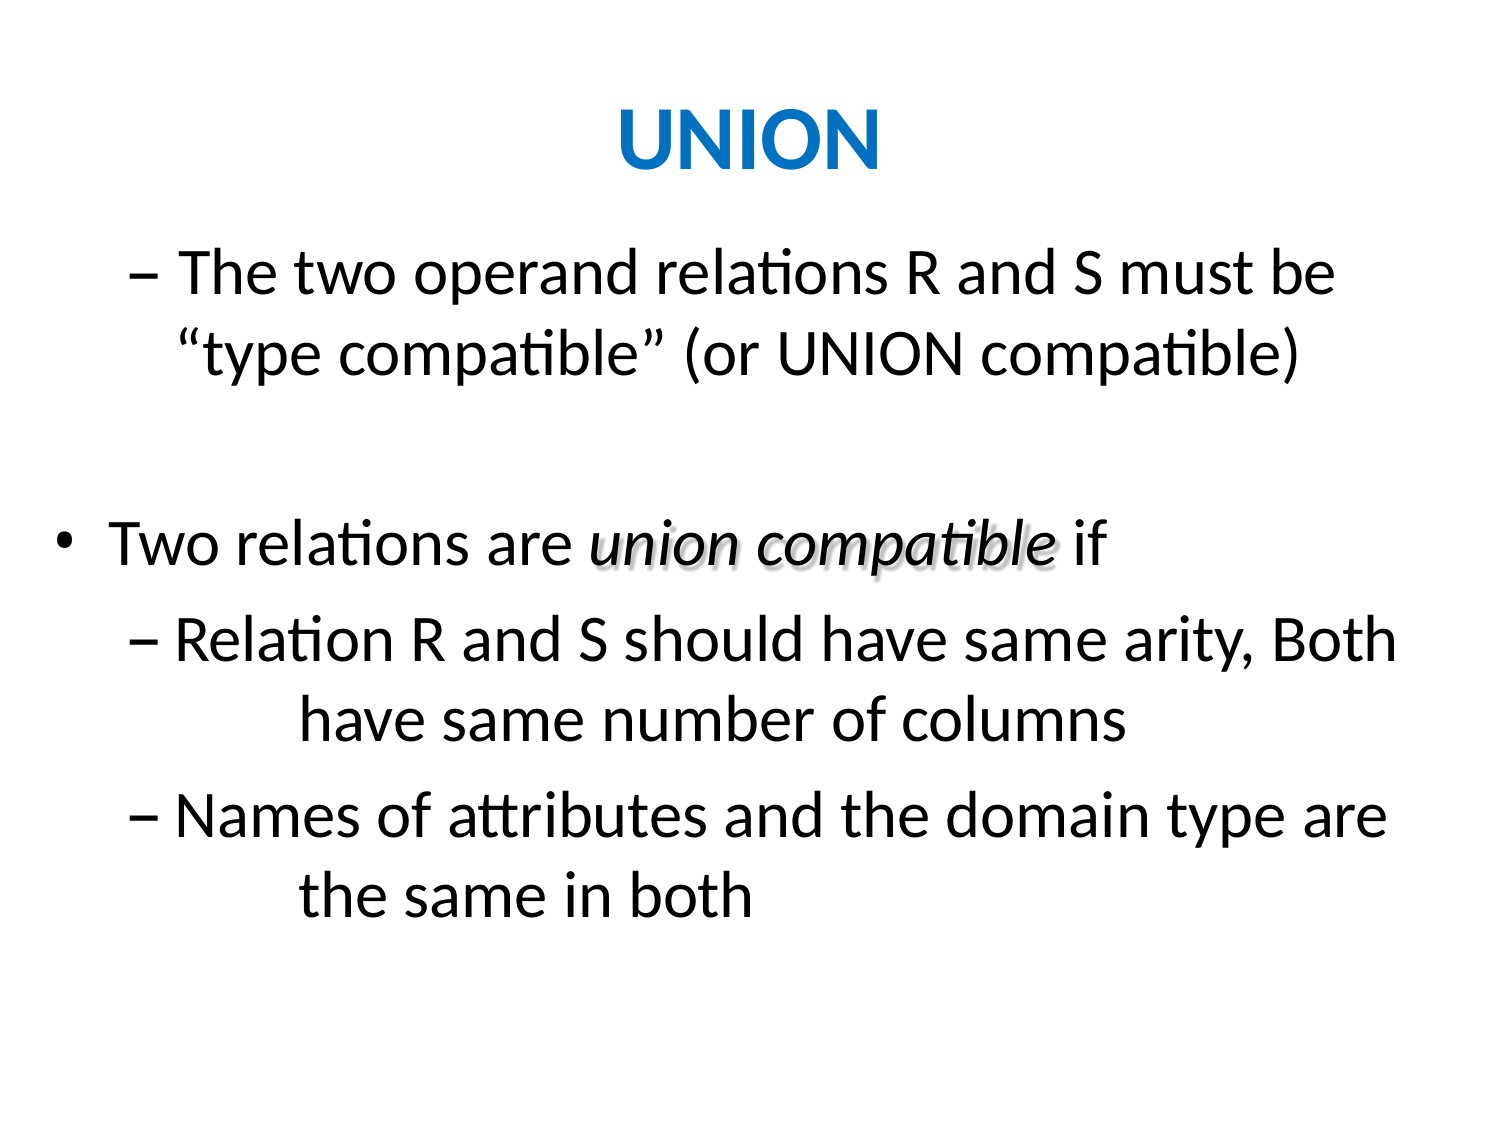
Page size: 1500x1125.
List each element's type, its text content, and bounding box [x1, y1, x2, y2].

title UNION [87, 75, 1413, 266]
text_box – The two operand relations R and S must be “type compatible” (or UNION compatible) Two relations are union compatible if Relation R and S should have same arity, Both have same number of columns Names of attributes and the domain type are the same in both [50, 226, 1409, 931]
picture [548, 483, 1106, 632]
